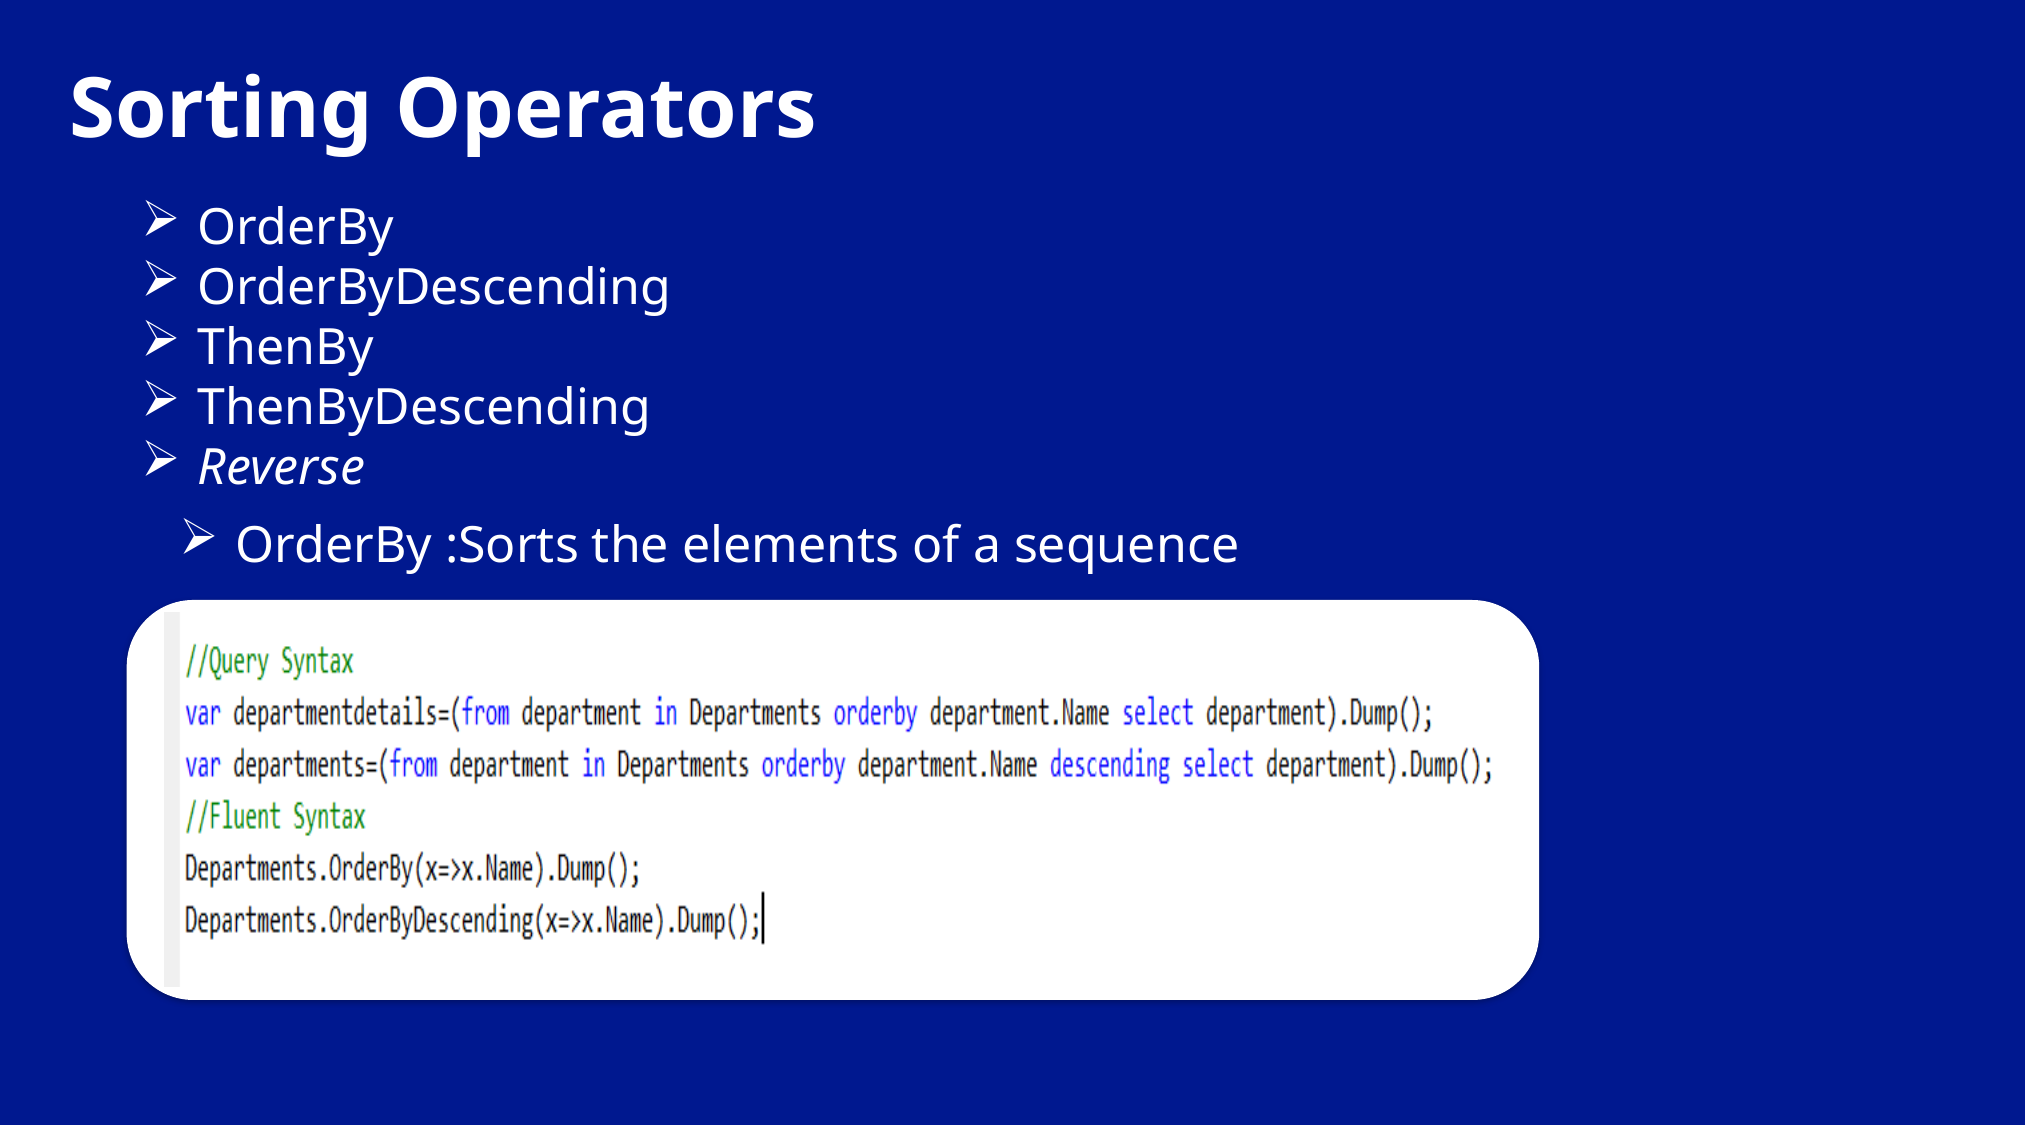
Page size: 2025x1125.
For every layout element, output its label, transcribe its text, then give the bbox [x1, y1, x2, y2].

text_box OrderBy :Sorts the elements of a sequence [164, 505, 1463, 581]
text_box OrderBy OrderByDescending ThenBy ThenByDescending Reverse [126, 187, 965, 503]
text_box [125, 599, 1540, 993]
title Sorting Operators [44, 48, 1981, 195]
picture [164, 612, 1502, 988]
text_box [171, 997, 1495, 1001]
